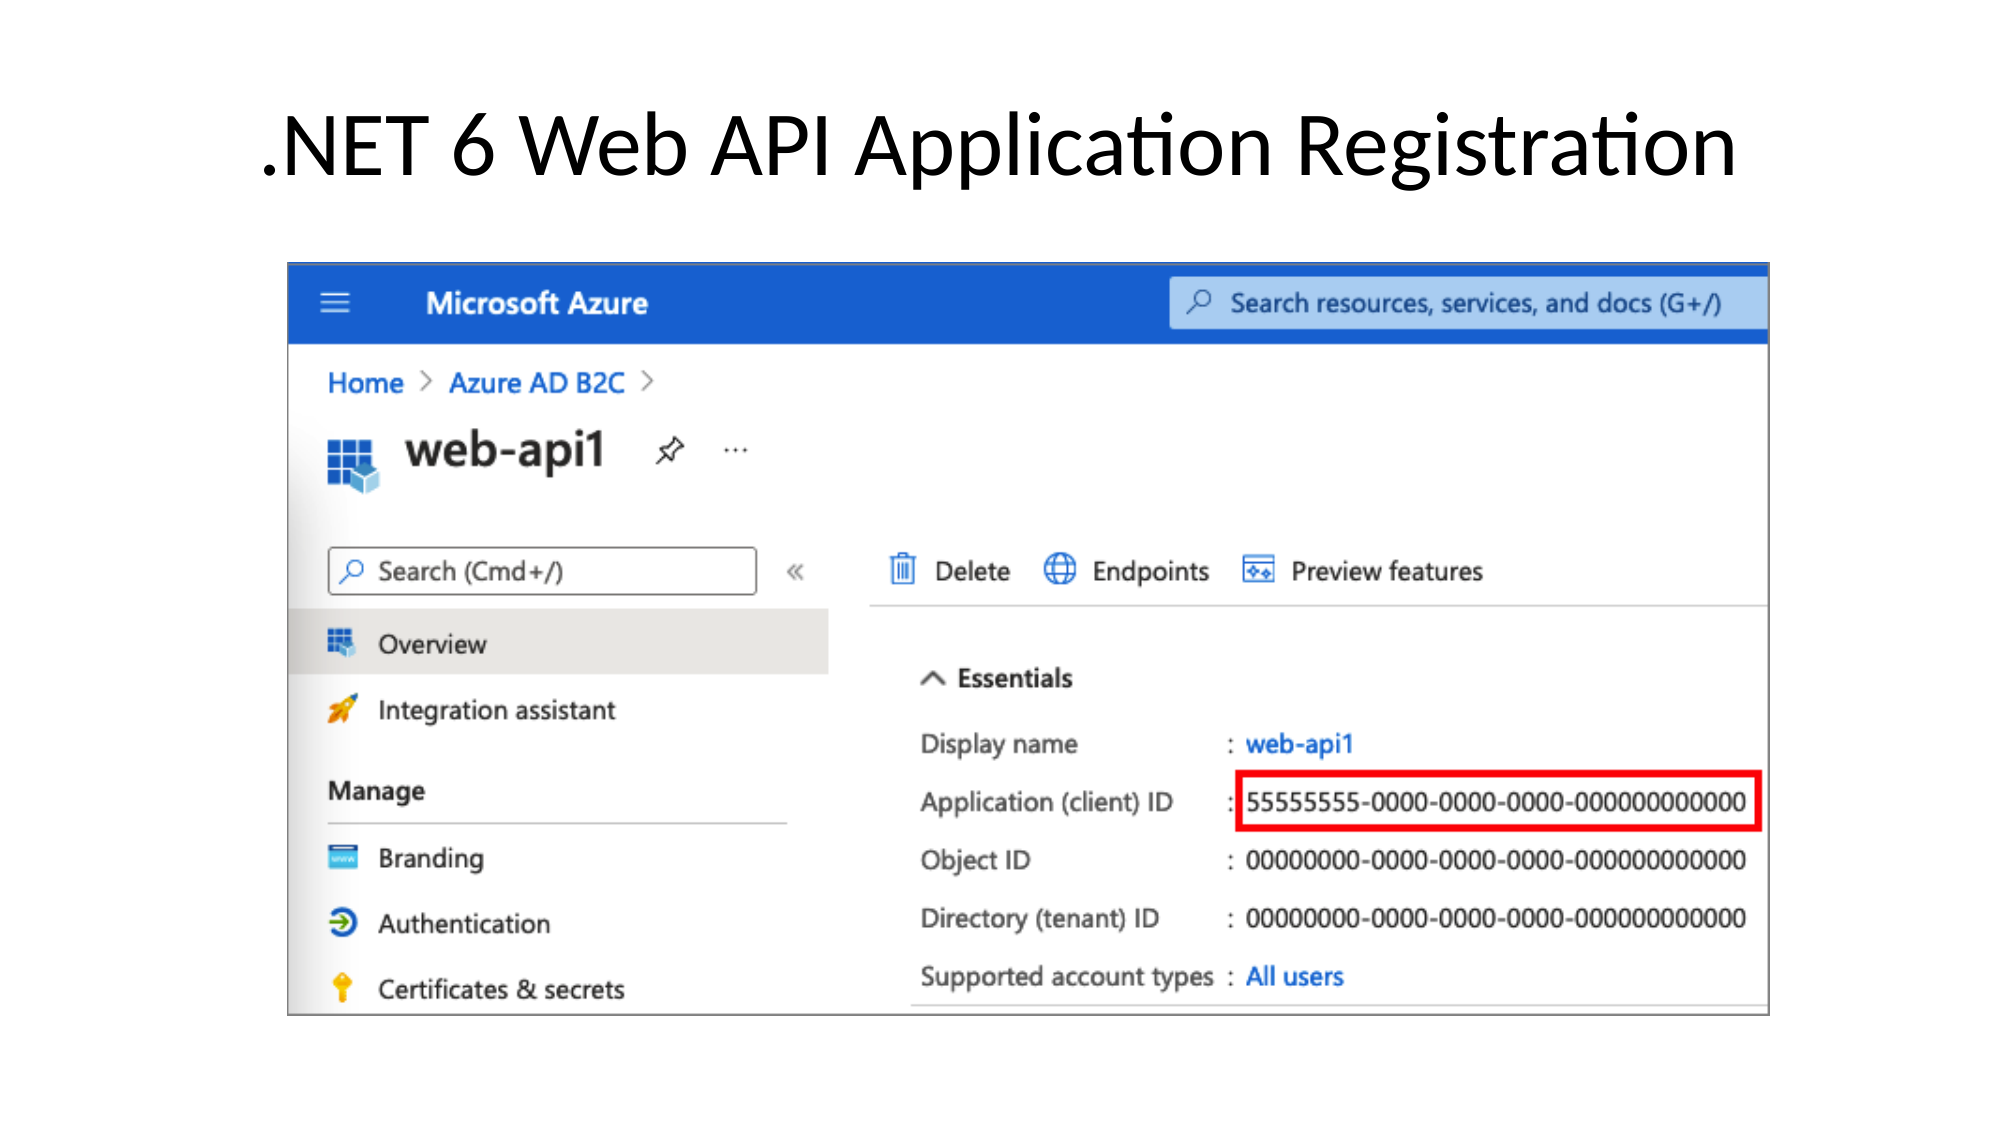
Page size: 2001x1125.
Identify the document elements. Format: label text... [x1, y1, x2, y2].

title .NET 6 Web API Application Registration [99, 45, 1900, 233]
picture [286, 262, 1770, 1017]
